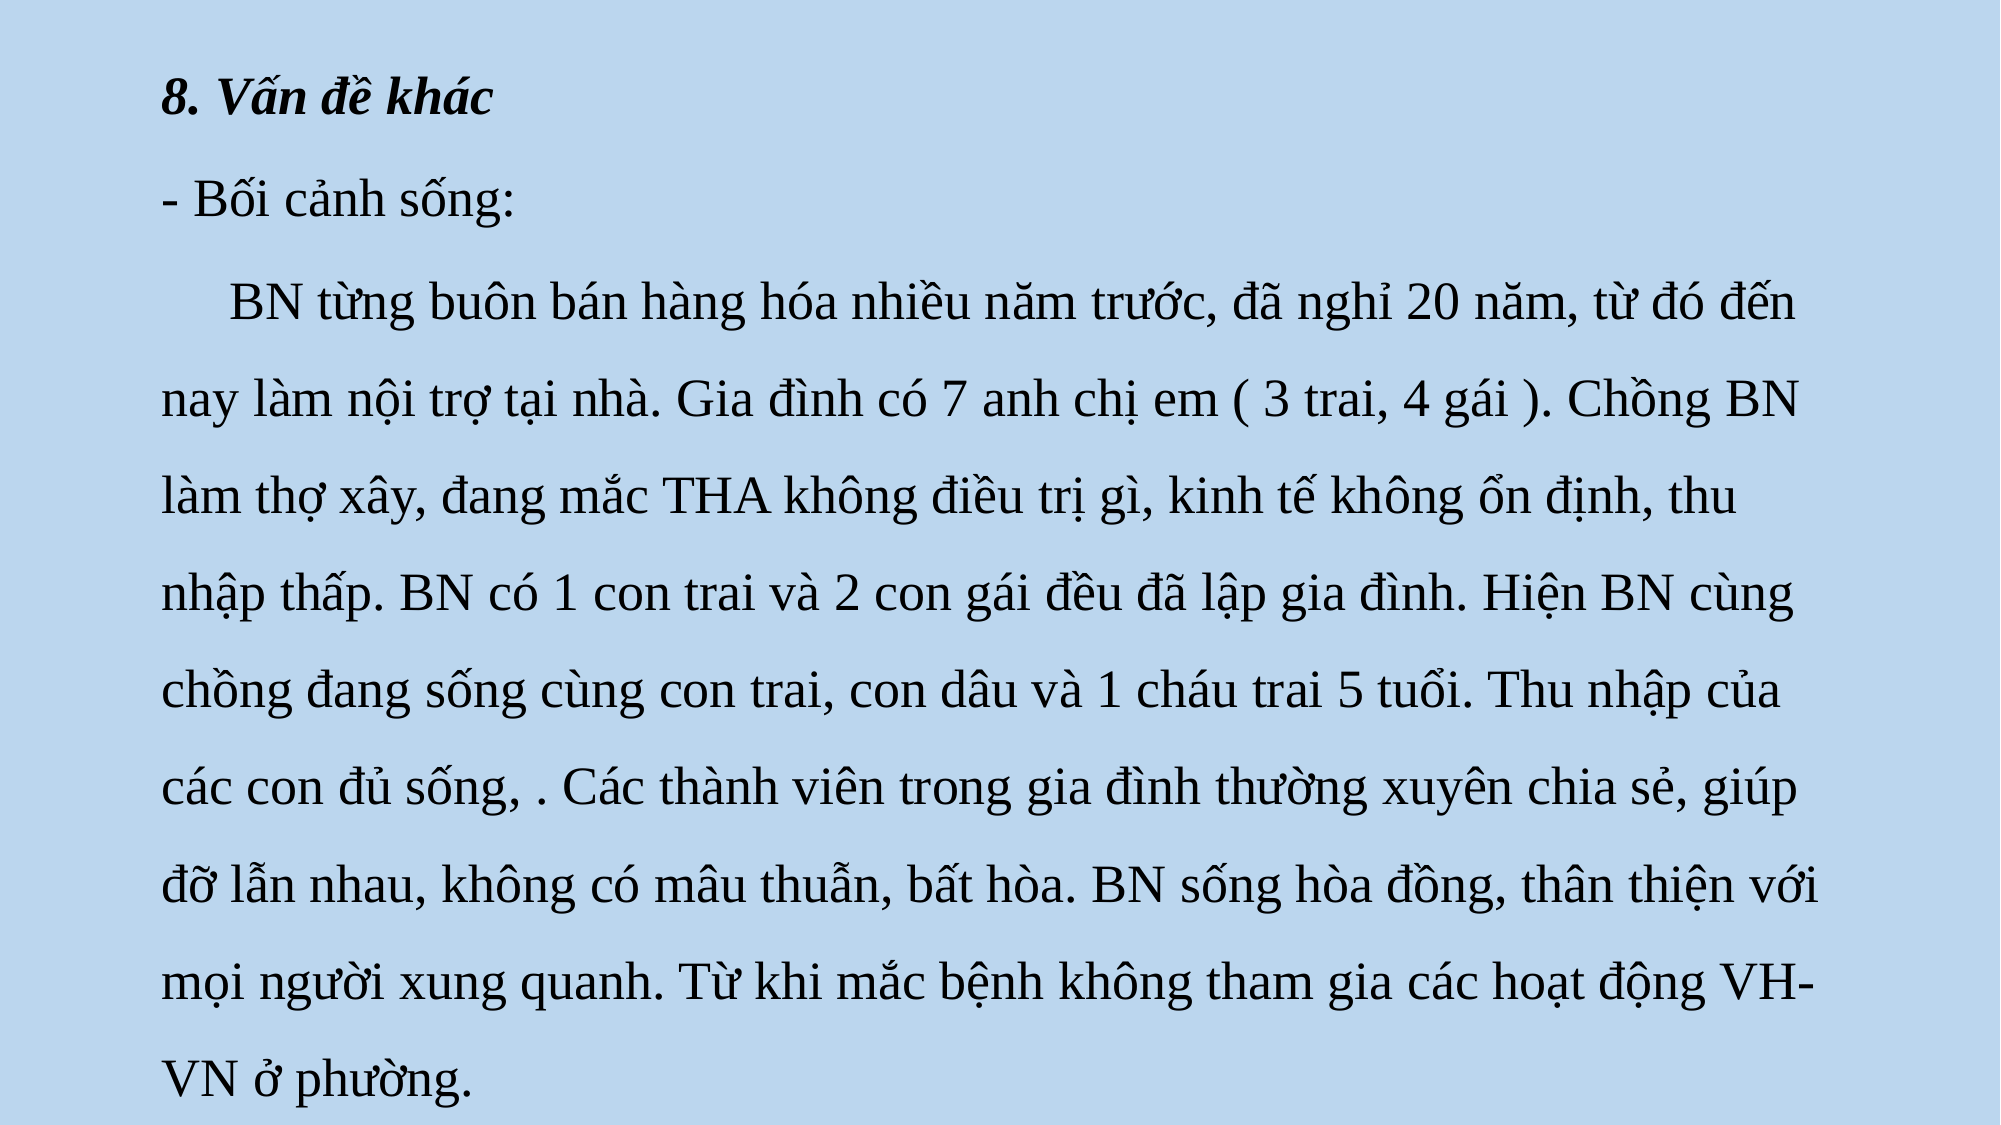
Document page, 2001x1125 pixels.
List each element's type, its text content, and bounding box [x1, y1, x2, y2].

subtitle 8. Vấn đề khác - Bối cảnh sống: BN từng buôn bán hàng hóa nhiều năm trước, đã nghỉ 20 năm, từ đó đến nay làm nội trợ tại nhà. Gia đình có 7 anh chị em ( 3 trai, 4 gái ). Chồng BN làm thợ xây, đang mắc THA không điều trị gì, kinh tế không ổn định, thu nhập thấp. BN có 1 con trai và 2 con gái đều đã lập gia đình. Hiện BN cùng chồng đang sống cùng con trai, con dâu và 1 cháu trai 5 tuổi. Thu nhập của các con đủ sống, . Các thành viên trong gia đình thường xuyên chia sẻ, giúp đỡ lẫn nhau, không có mâu thuẫn, bất hòa. BN sống hòa đồng, thân thiện với mọi người xung quanh. Từ khi mắc bệnh không tham gia các hoạt động VH- VN ở phường. [146, 20, 1854, 1125]
